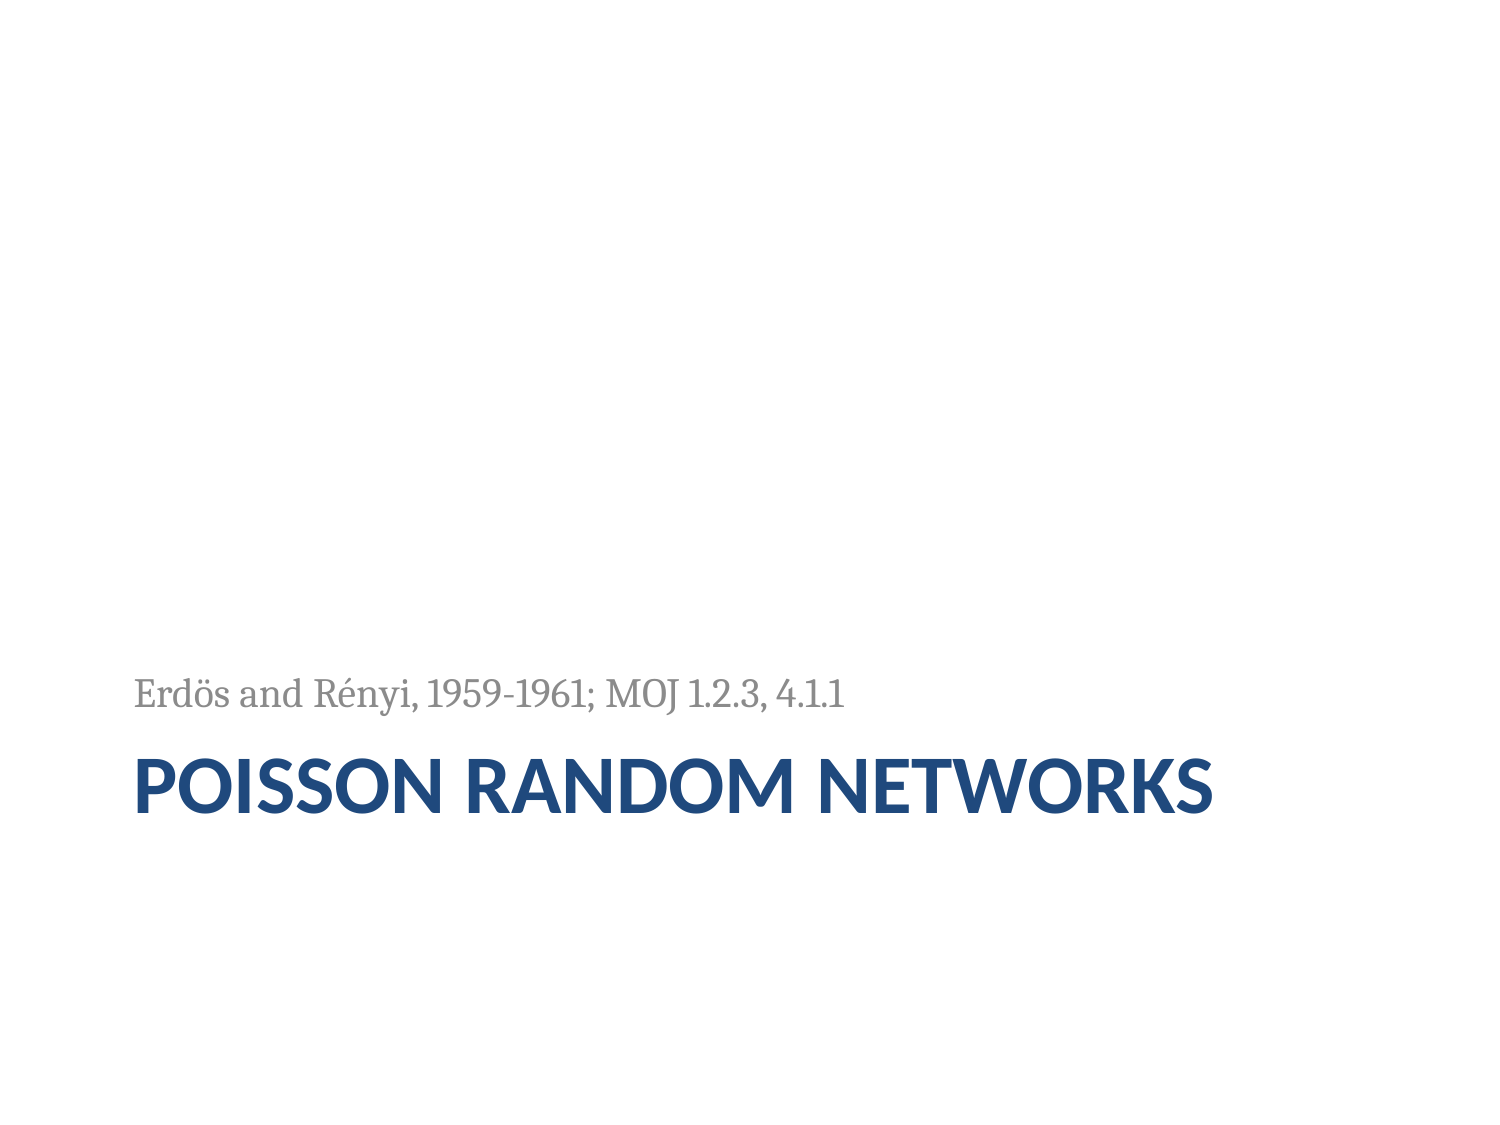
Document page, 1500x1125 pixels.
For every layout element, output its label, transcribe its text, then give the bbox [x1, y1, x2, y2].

list Erdös and Rényi, 1959-1961; MOJ 1.2.3, 4.1.1 [118, 476, 1394, 723]
title Poisson Random Networks [118, 723, 1394, 947]
